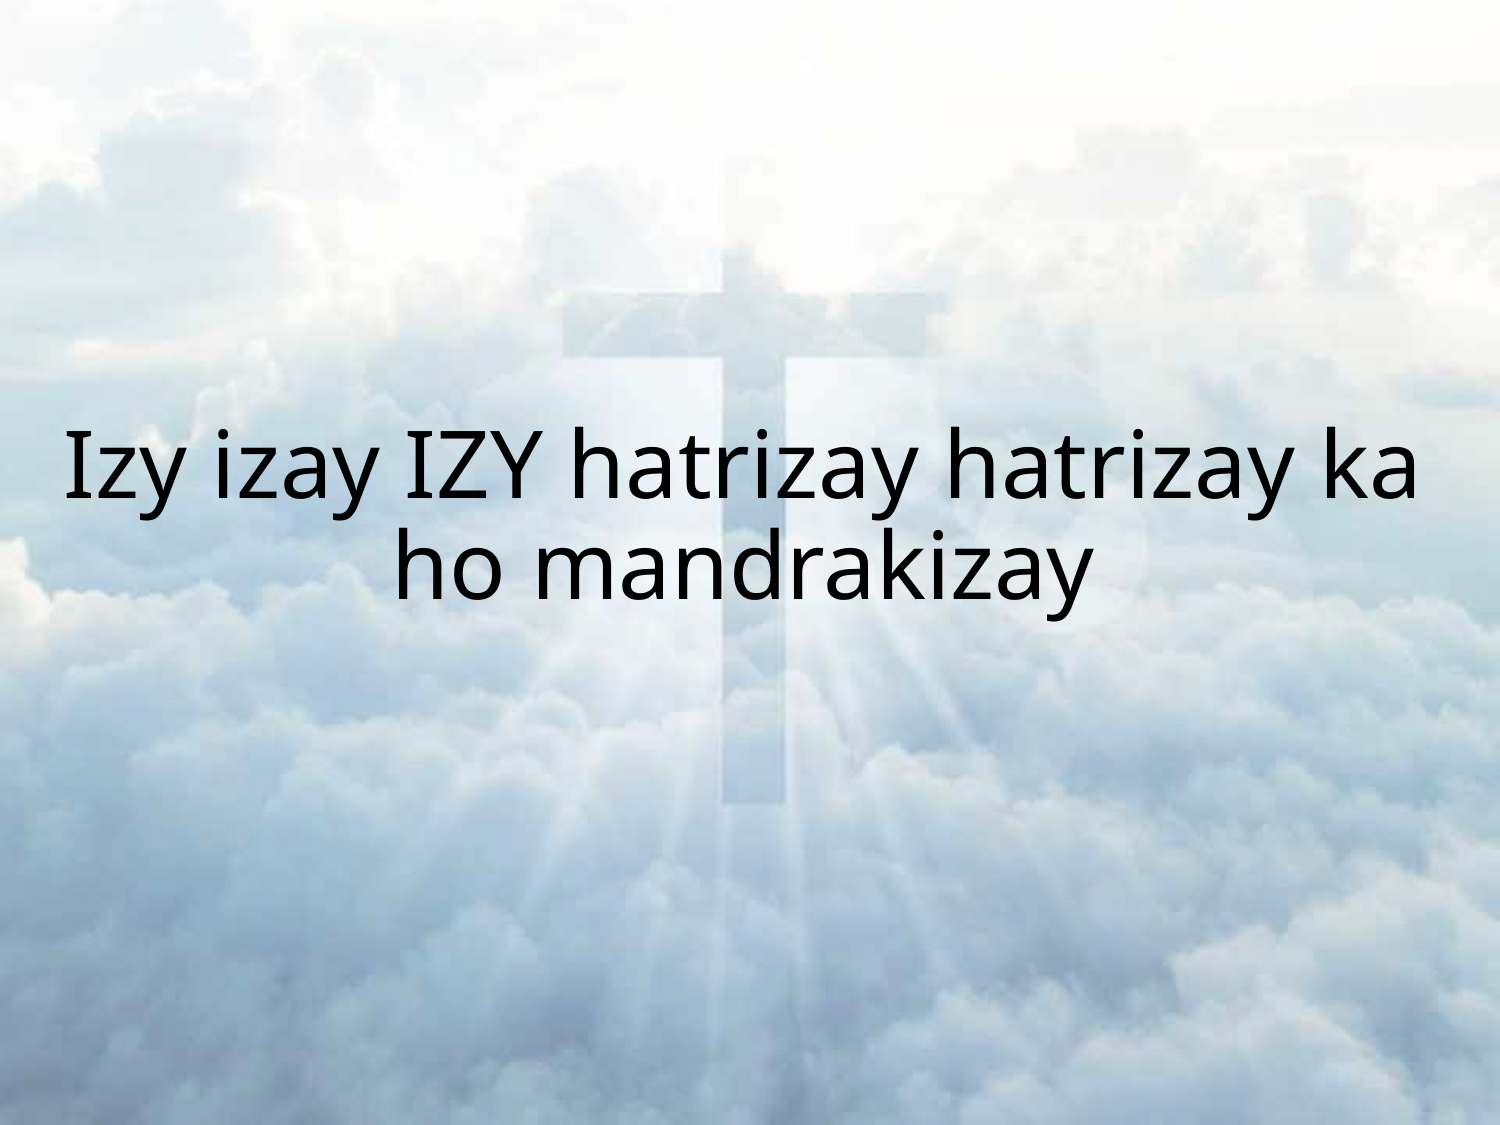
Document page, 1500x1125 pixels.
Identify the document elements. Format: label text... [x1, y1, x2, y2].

title Izy izay IZY hatrizay hatrizay ka ho mandrakizay [15, 409, 1472, 628]
